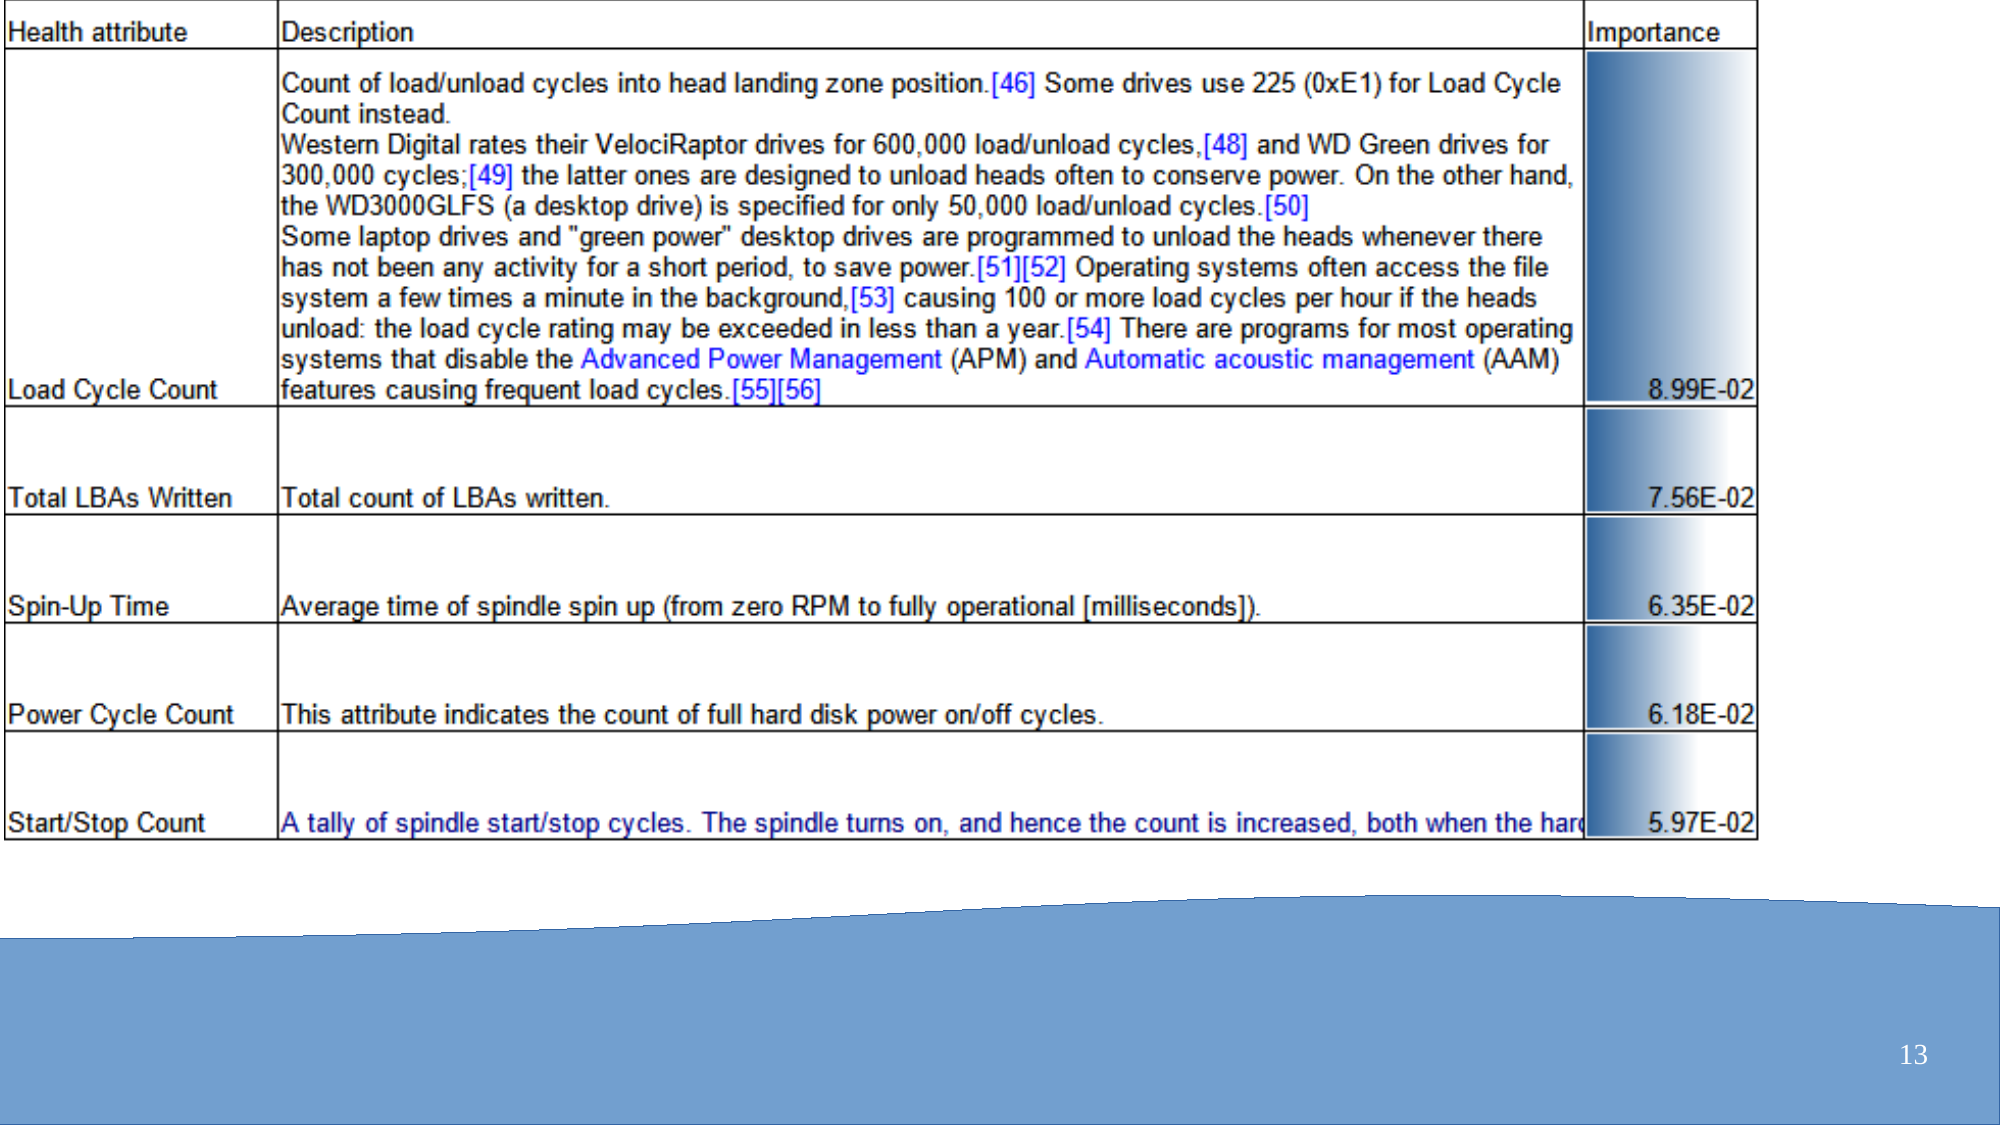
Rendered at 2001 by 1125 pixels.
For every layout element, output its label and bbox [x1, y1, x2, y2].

picture [3, 0, 1763, 849]
